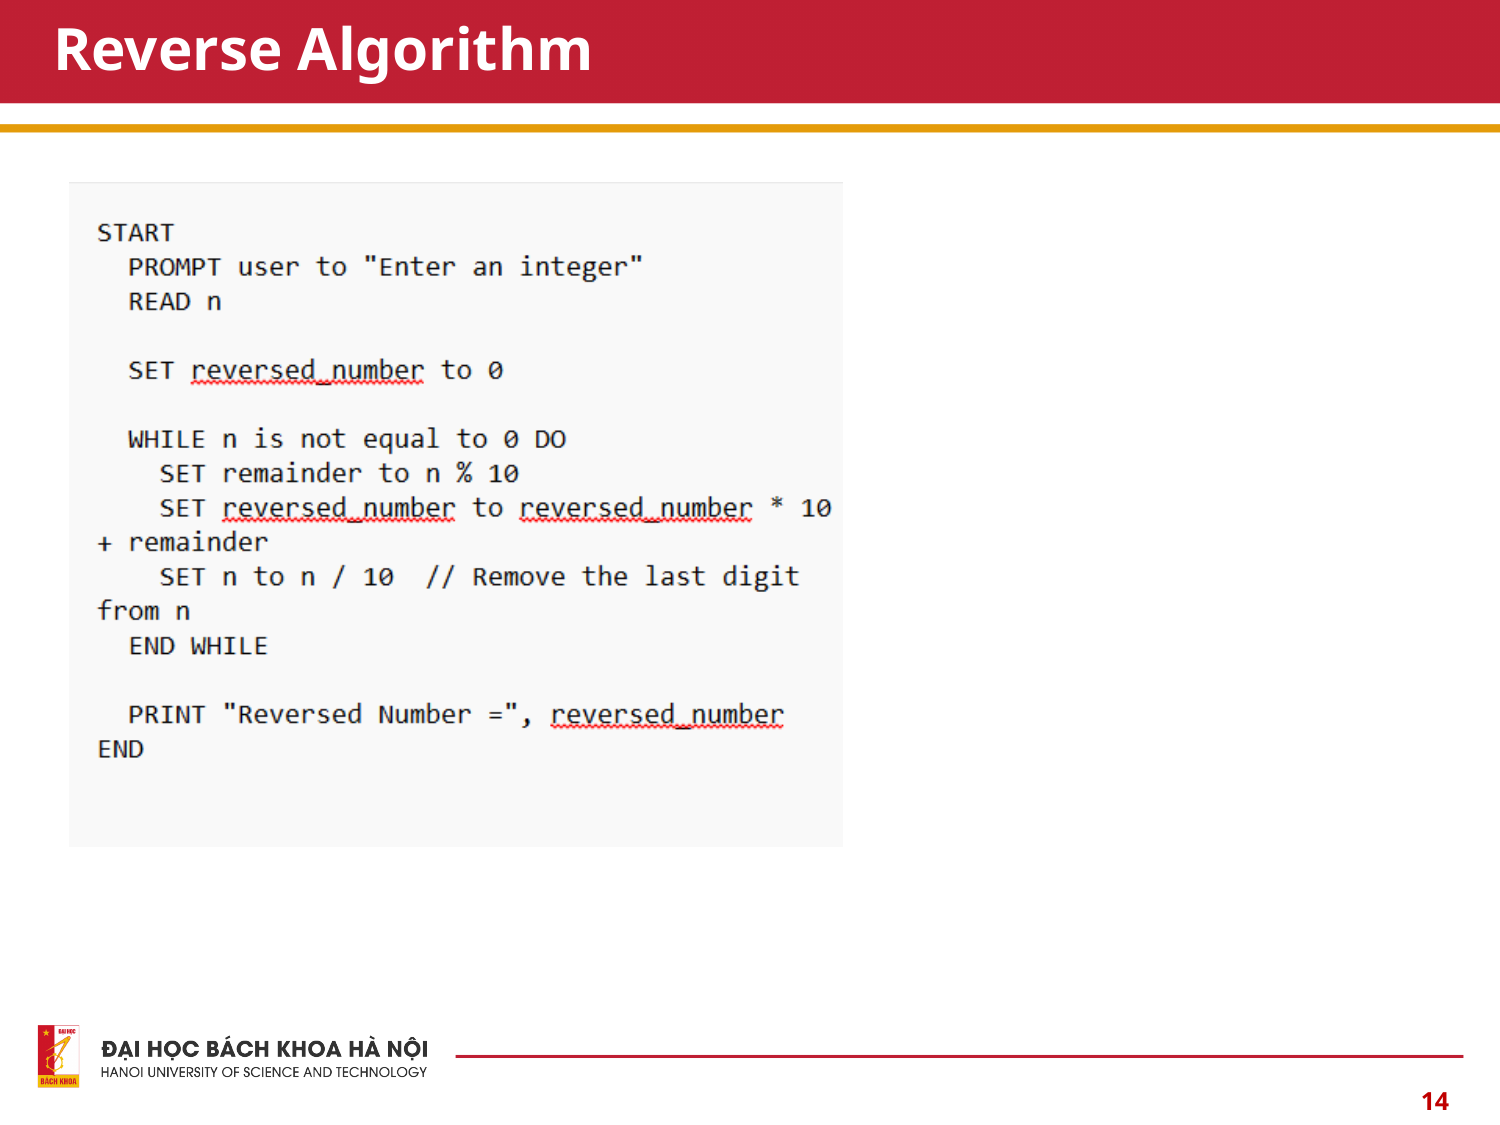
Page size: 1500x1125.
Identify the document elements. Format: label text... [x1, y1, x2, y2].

picture [0, 0, 1500, 1125]
title Reverse Algorithm [38, 12, 1462, 87]
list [69, 182, 843, 847]
slide_number 14 [1126, 1078, 1464, 1125]
